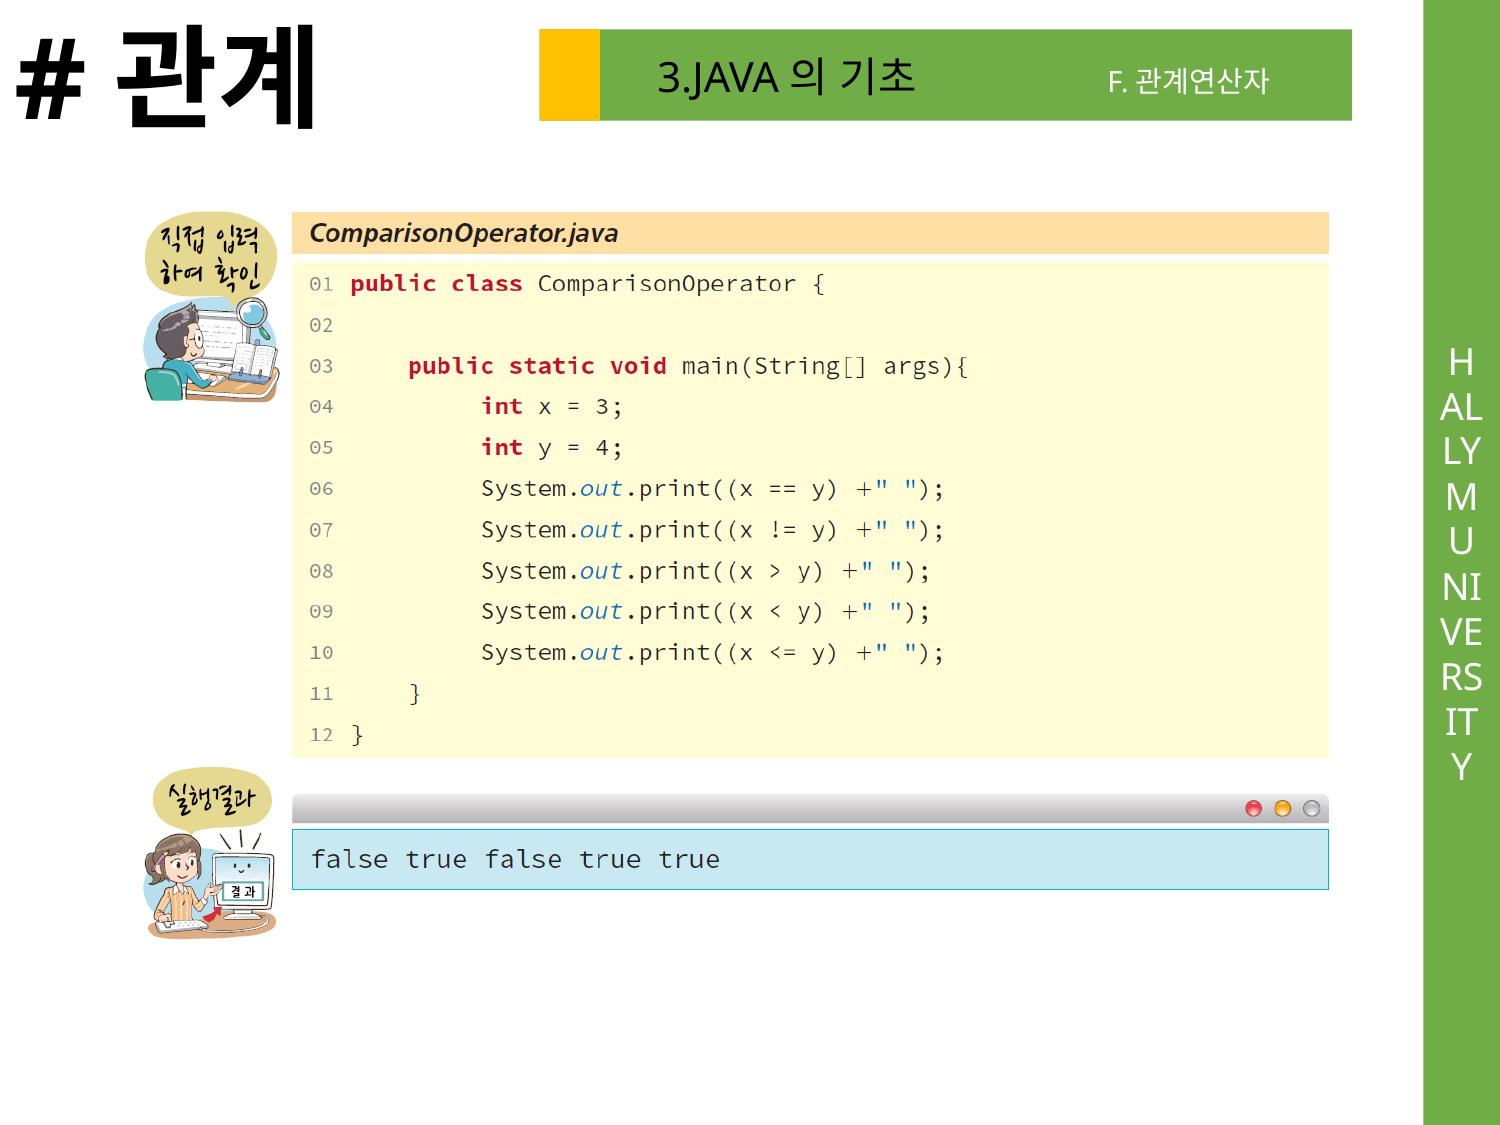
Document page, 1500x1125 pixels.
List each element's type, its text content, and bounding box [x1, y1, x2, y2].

text_box #관계 [0, 0, 558, 150]
picture [124, 200, 1343, 943]
text_box 3.JAVA의 기초 F.관계연산자 [585, 42, 1343, 108]
